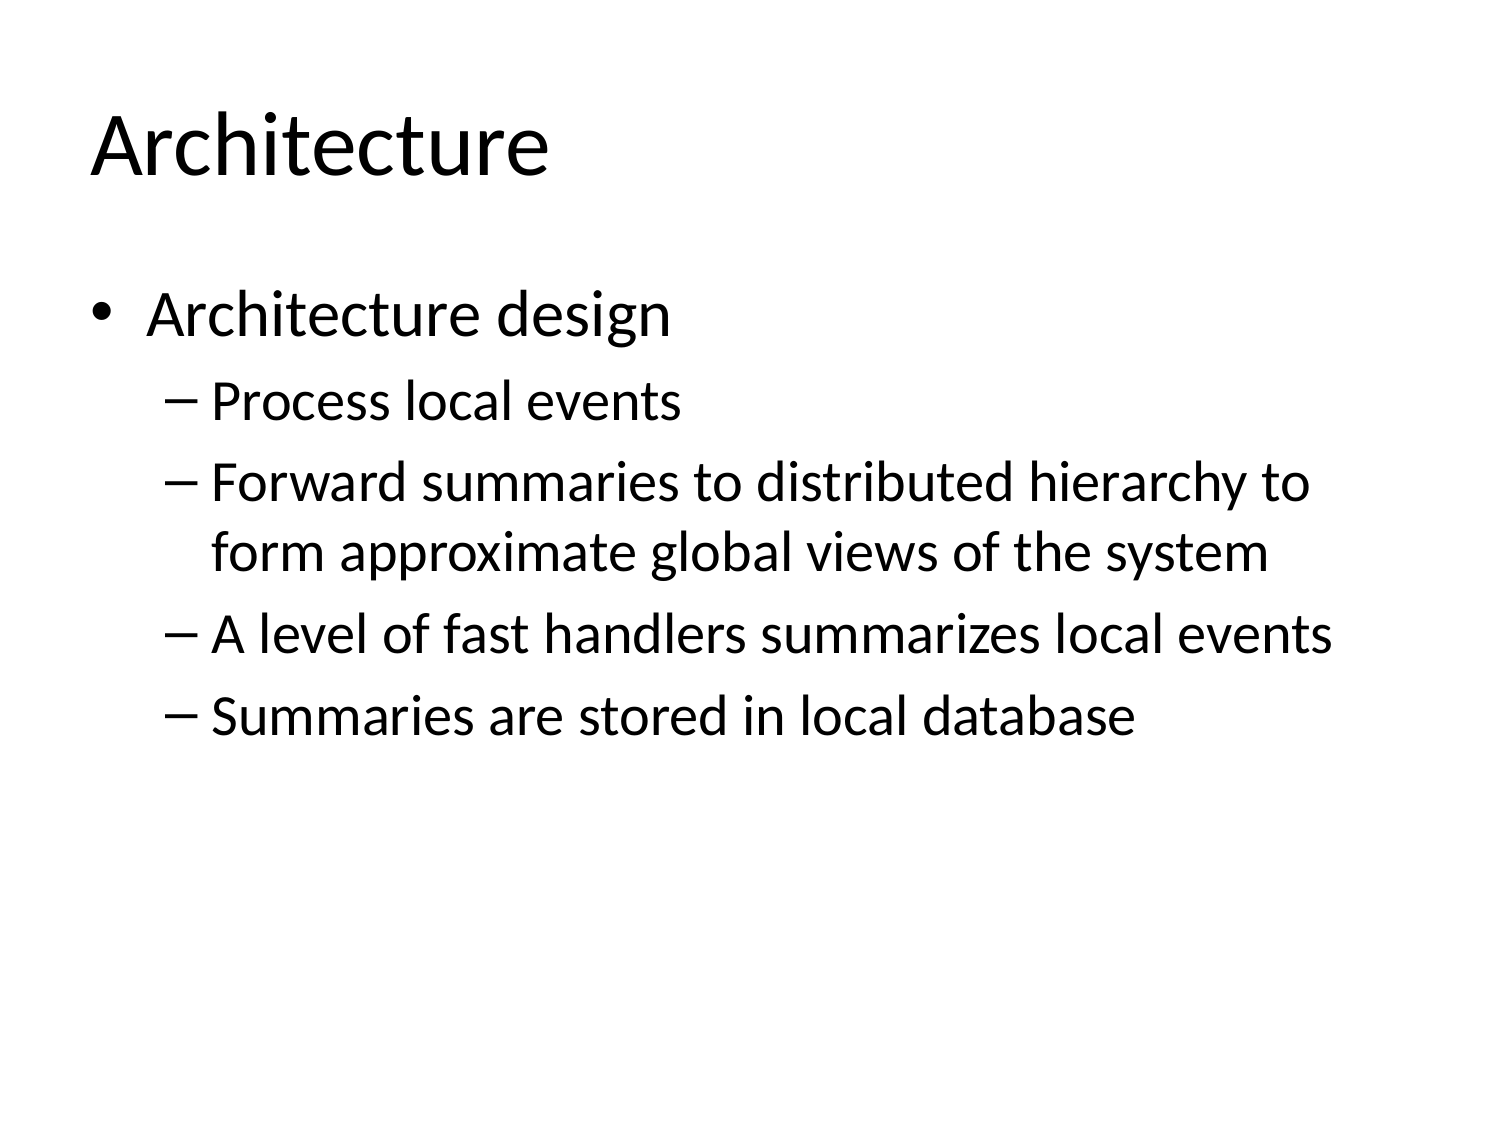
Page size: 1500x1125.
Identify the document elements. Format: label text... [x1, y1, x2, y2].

title Architecture [75, 45, 1425, 233]
list Architecture design Process local events Forward summaries to distributed hierarchy to form approximate global views of the system A level of fast handlers summarizes local events Summaries are stored in local database [75, 262, 1425, 1005]
